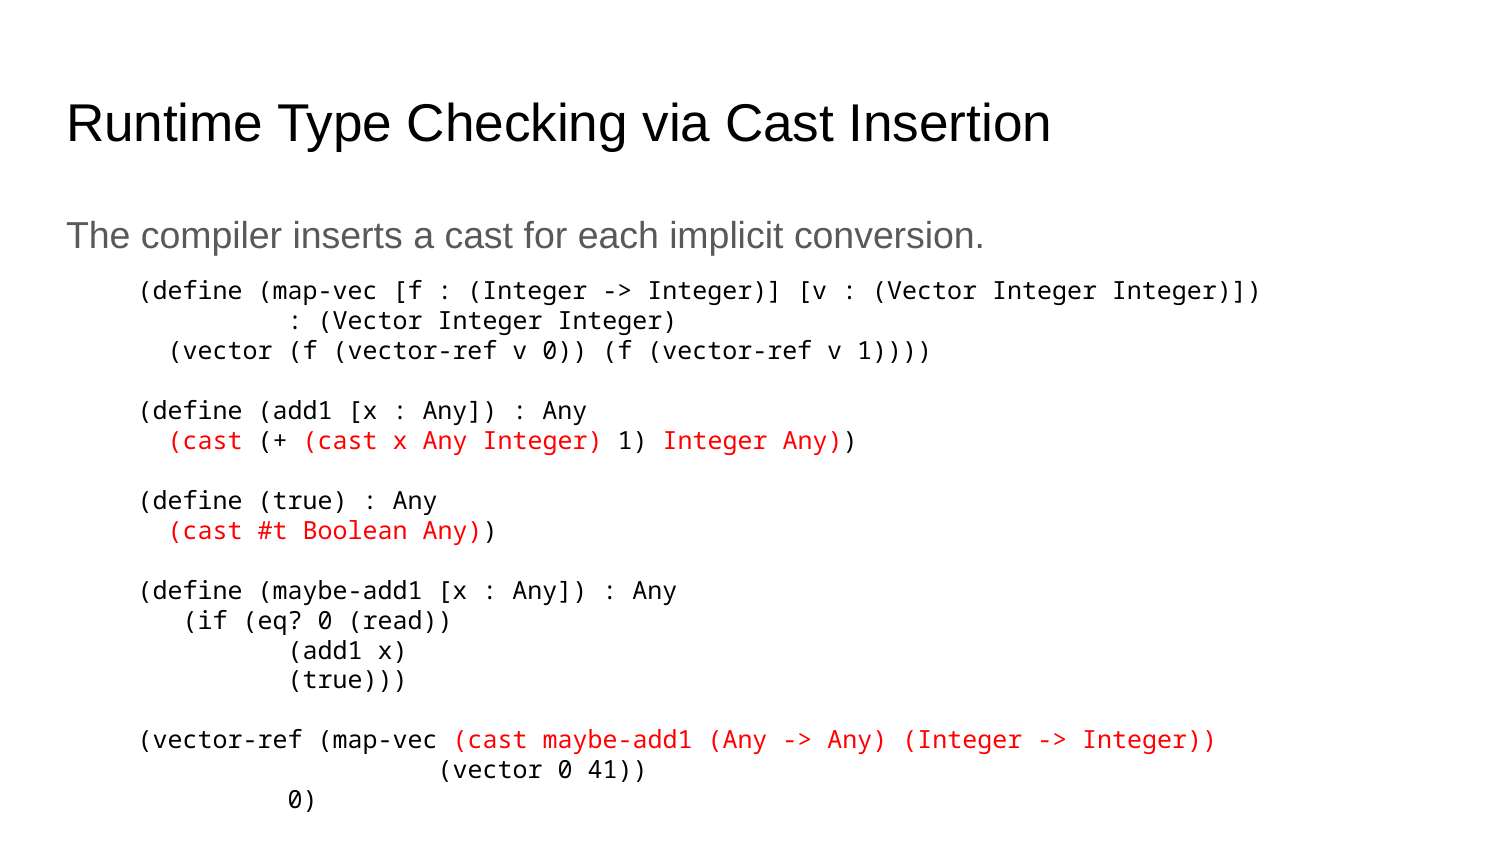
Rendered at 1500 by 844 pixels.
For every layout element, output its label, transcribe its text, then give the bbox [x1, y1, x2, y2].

title Runtime Type Checking via Cast Insertion [51, 72, 1449, 167]
list The compiler inserts a cast for each implicit conversion. [51, 189, 1449, 300]
text_box (define (map-vec [f : (Integer -> Integer)] [v : (Vector Integer Integer)]) : (Vector Integer Integer) (vector (f (vector-ref v 0)) (f (vector-ref v 1)))) (define (add1 [x : Any]) : Any (cast (+ (cast x Any Integer) 1) Integer Any)) (define (true) : Any (cast #t Boolean Any)) (define (maybe-add1 [x : Any]) : Any (if (eq? 0 (read)) (add1 x) (true))) (vector-ref (map-vec (cast maybe-add1 (Any -> Any) (Integer -> Integer)) (vector 0 41)) 0) [122, 259, 1319, 829]
